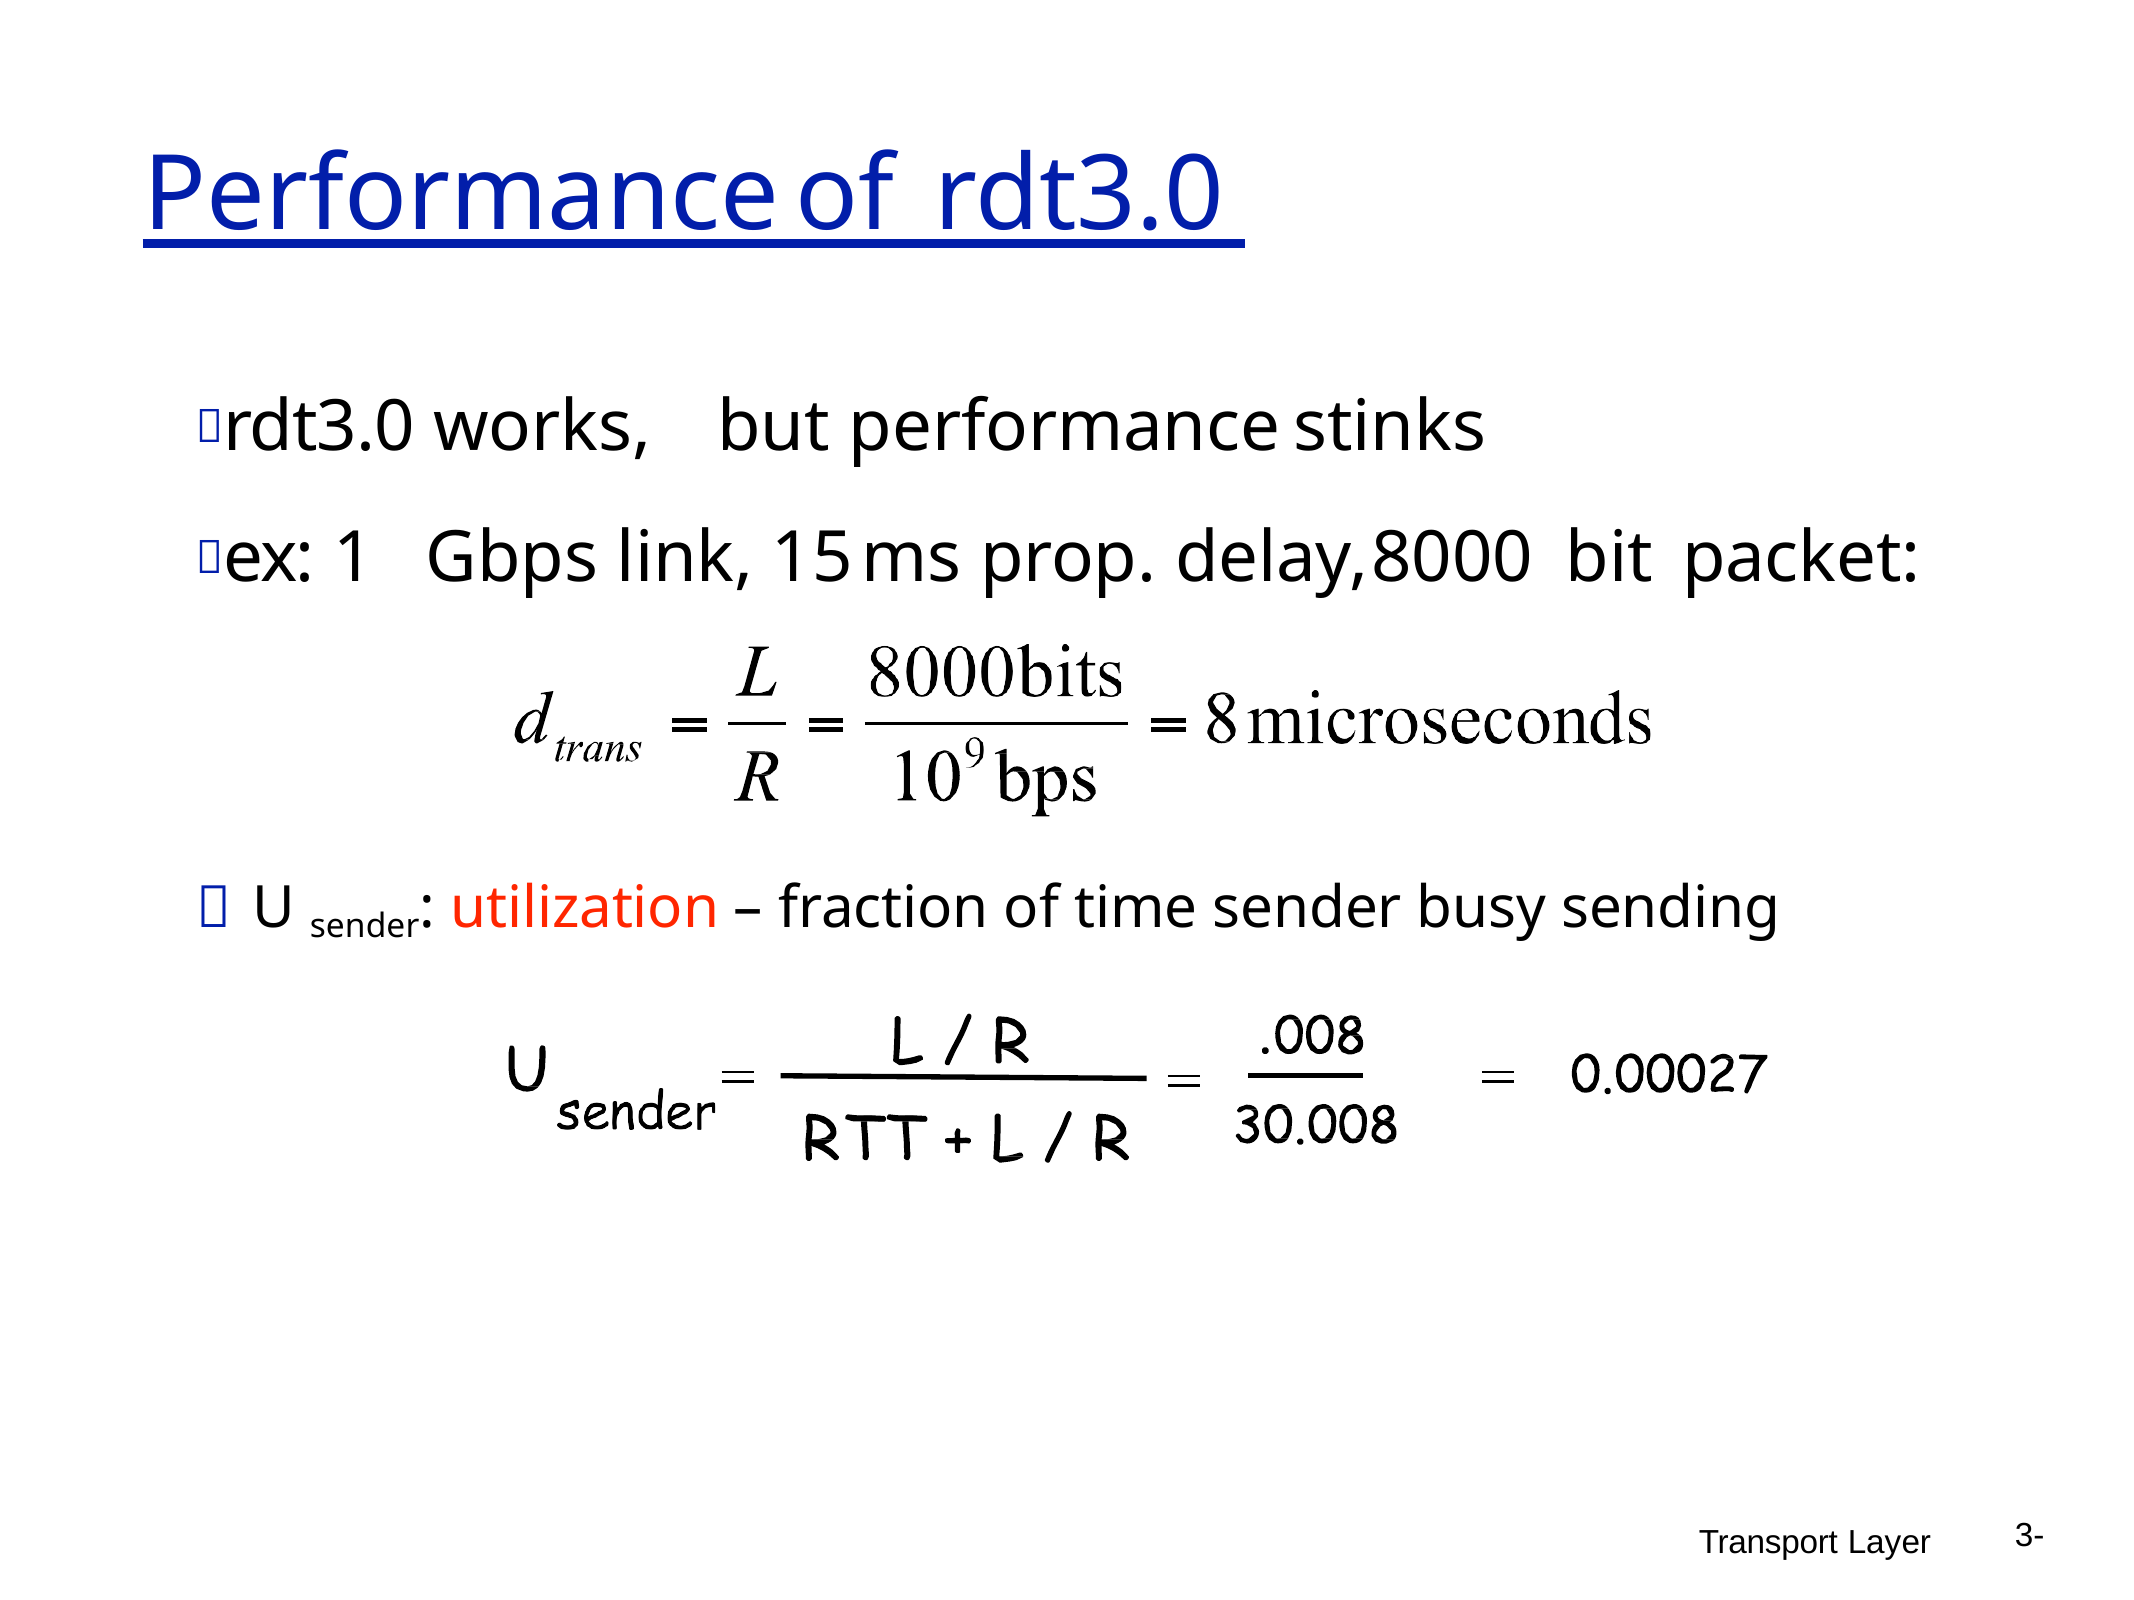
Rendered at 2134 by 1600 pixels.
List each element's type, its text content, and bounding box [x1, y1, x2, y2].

text_box [1073, 766, 1096, 802]
text_box [1235, 1104, 1260, 1144]
slide_number Transport Layer [1696, 1520, 1938, 1600]
footer 3- [2012, 1514, 2047, 1600]
text_box [1646, 1053, 1675, 1093]
text_box [845, 1114, 928, 1161]
text_box [1739, 1054, 1768, 1094]
text_box [896, 750, 917, 801]
text_box [625, 741, 642, 762]
text_box [993, 1113, 1024, 1163]
text_box [514, 691, 554, 744]
text_box [1031, 766, 1067, 817]
text_box [1308, 1103, 1337, 1144]
text_box [1615, 1053, 1644, 1093]
text_box [994, 748, 1030, 802]
text_box [1710, 1053, 1734, 1092]
text_box [1095, 1113, 1129, 1161]
text_box [1275, 1014, 1303, 1055]
text_box [965, 737, 984, 768]
text_box [805, 1113, 839, 1161]
text_box [1305, 1014, 1334, 1055]
text_box [945, 1128, 971, 1153]
text_box [1338, 1015, 1364, 1055]
text_box [583, 741, 603, 762]
text_box [1677, 1053, 1706, 1093]
text_box [508, 1045, 546, 1092]
text_box [1044, 1111, 1072, 1163]
text_box [1339, 1103, 1368, 1144]
text_box [735, 646, 777, 696]
text_box [1297, 1138, 1304, 1145]
text_box [1604, 1087, 1611, 1095]
text_box [1264, 1103, 1293, 1144]
text_box [1371, 1104, 1397, 1144]
title Performance of rdt3.0 [141, 122, 1248, 393]
text_box [1571, 1053, 1600, 1093]
text_box [927, 750, 960, 802]
text_box [604, 741, 624, 762]
text_box [555, 736, 583, 762]
text_box [1207, 692, 1236, 744]
text_box [557, 1088, 716, 1130]
text_box [944, 1013, 972, 1066]
text_box [1262, 1047, 1269, 1054]
text_box [1247, 690, 1651, 744]
text_box [870, 644, 1122, 697]
text_box [893, 1016, 923, 1066]
text_box [733, 751, 779, 801]
text_box rdt3.0 works, but performance stinks ex: 1 Gbps link, 15 ms prop. delay, 8000 bit packet: [189, 332, 1925, 598]
text_box  U sender: utilization – fraction of time sender busy sending [189, 866, 1806, 945]
text_box [995, 1016, 1029, 1064]
